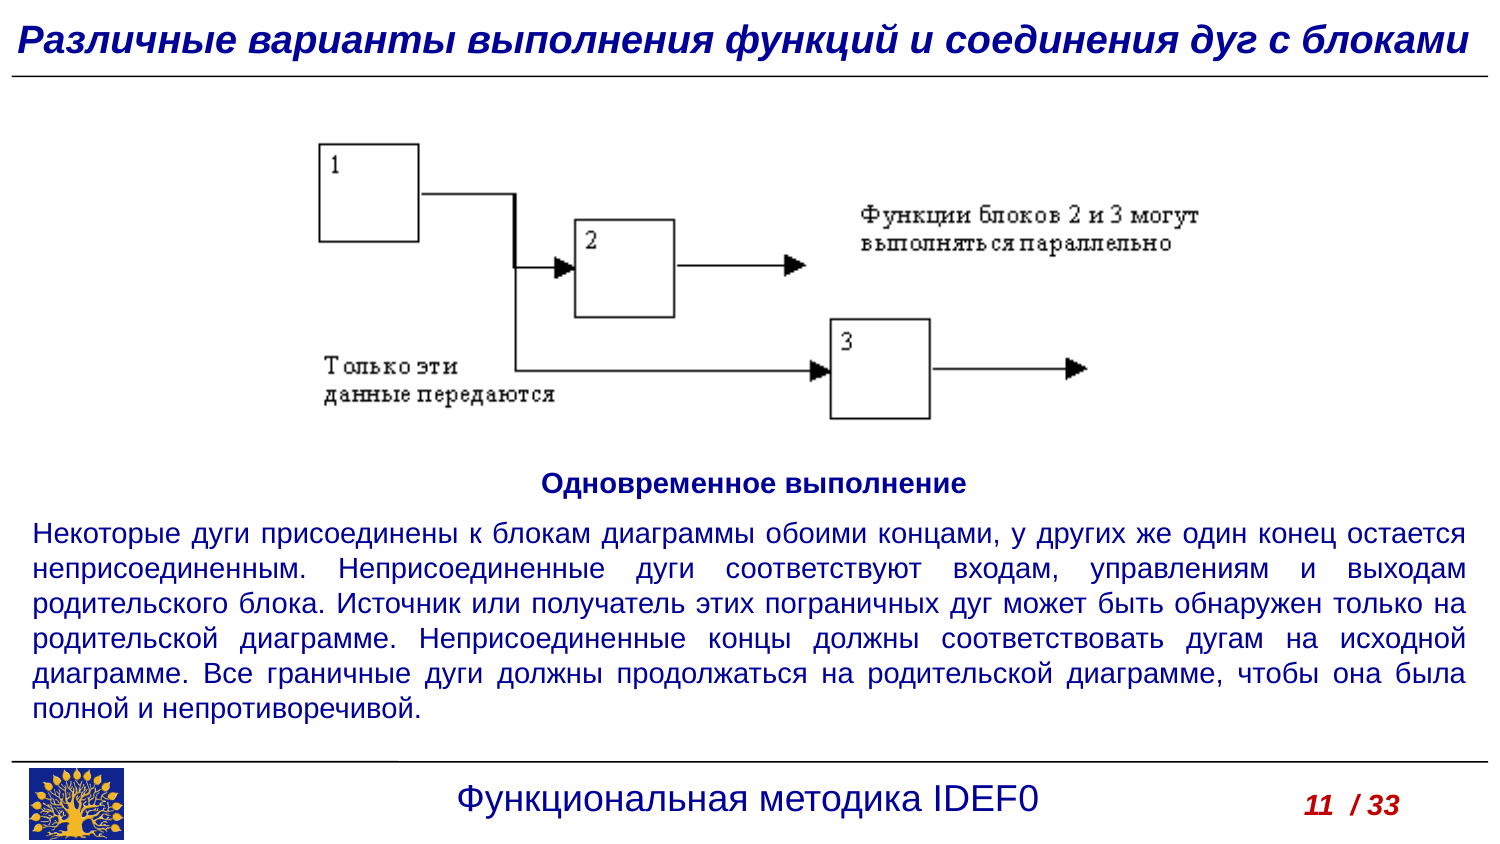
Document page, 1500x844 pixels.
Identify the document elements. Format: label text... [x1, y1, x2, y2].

picture [208, 116, 1284, 434]
text_box Различные варианты выполнения функций и соединения дуг с блоками [0, 6, 1500, 79]
text_box Одновременное выполнение Некоторые дуги присоединены к блокам диаграммы обоими концами, у других же один конец остается неприсоединенным. Неприсоединенные дуги соответствуют входам, управлениям и выходам родительского блока. Источник или получатель этих пограничных дуг может быть обнаружен только на родительской диаграмме. Неприсоединенные концы должны соответствовать дугам на исходной диаграмме. Все граничные дуги должны продолжаться на родительской диаграмме, чтобы она была полной и непротиворечивой. [17, 457, 1483, 732]
picture [29, 768, 124, 840]
